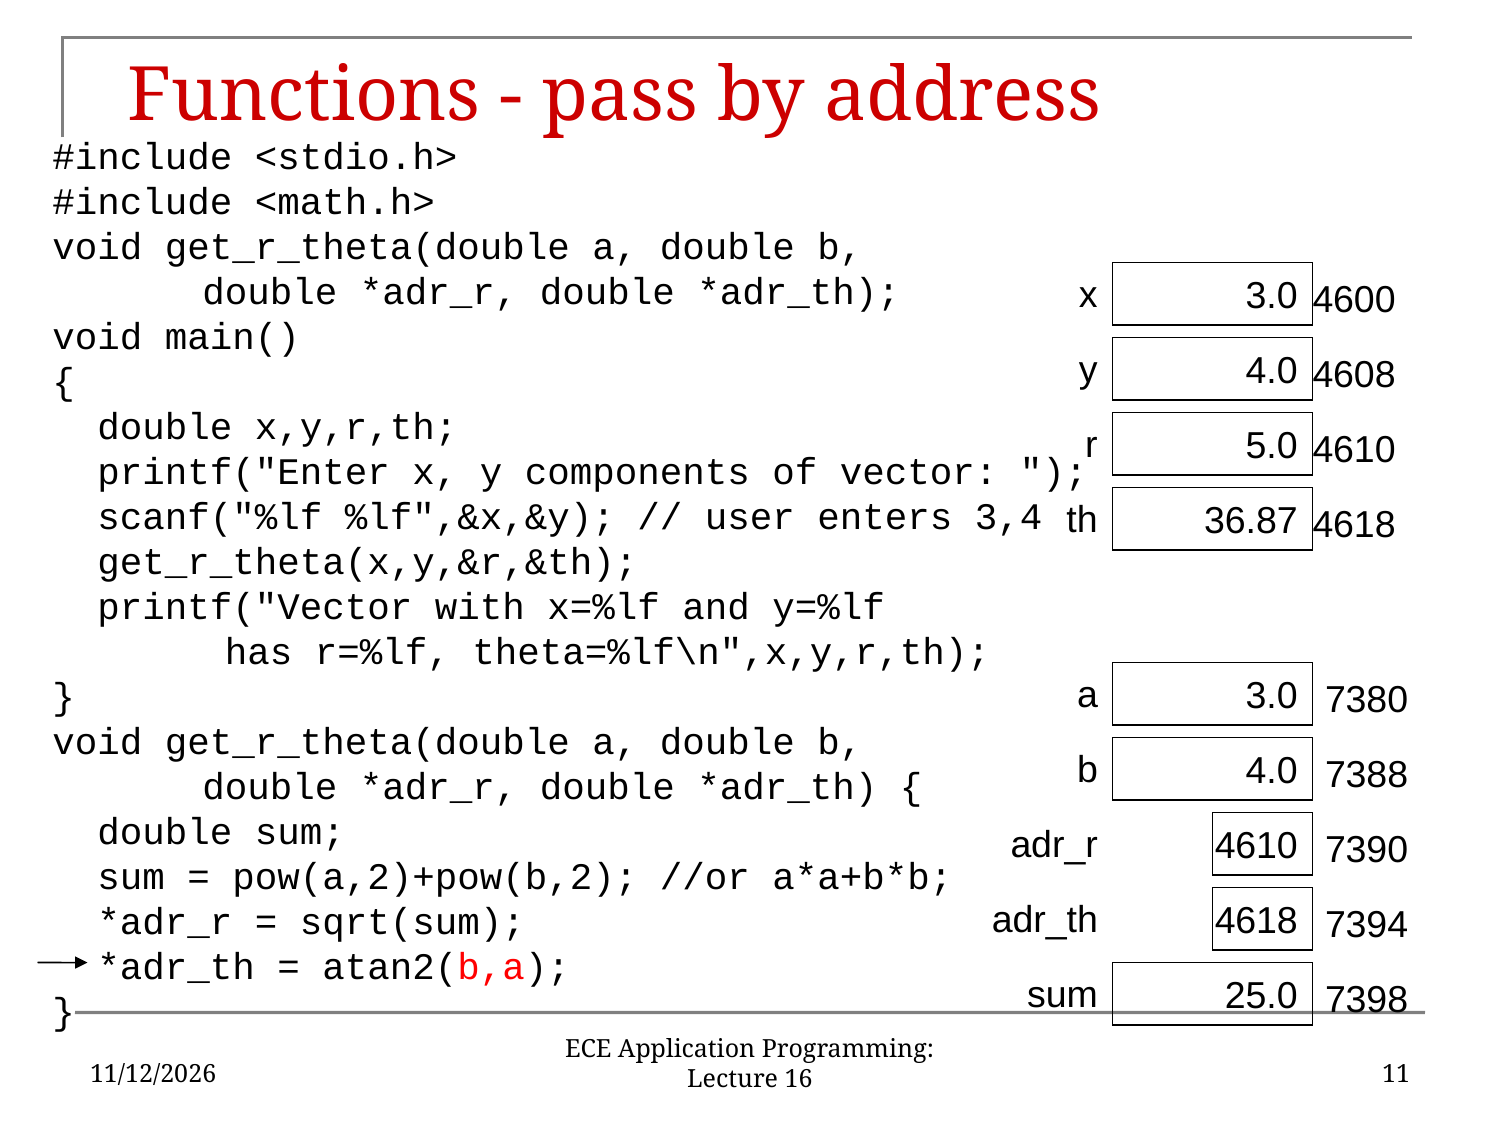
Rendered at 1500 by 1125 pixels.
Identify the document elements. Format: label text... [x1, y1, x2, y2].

text_box 3.0 [1112, 662, 1313, 725]
slide_number 11 [1074, 1023, 1426, 1100]
text_box 7388 [1325, 750, 1438, 796]
text_box 3.0 [1112, 262, 1313, 325]
text_box 7380 [1325, 675, 1438, 721]
text_box 7394 [1325, 900, 1438, 946]
text_box 4.0 [1112, 737, 1313, 800]
text_box 7398 [1325, 975, 1438, 1021]
text_box adr_th [949, 887, 1113, 948]
text_box 36.87 [1112, 487, 1313, 550]
text_box r [1049, 412, 1112, 473]
text_box sum [924, 962, 1112, 1023]
text_box y [1049, 337, 1112, 398]
text_box 4608 [1312, 350, 1425, 396]
text_box 4618 [1212, 887, 1313, 950]
text_box 5.0 [1112, 412, 1313, 475]
text_box 4.0 [1112, 337, 1313, 400]
text_box 4610 [1312, 425, 1425, 471]
text_box a [1049, 662, 1112, 723]
text_box 4618 [1312, 500, 1425, 546]
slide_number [74, 1023, 426, 1100]
text_box 25.0 [1112, 962, 1313, 1025]
text_box x [1049, 262, 1112, 323]
text_box th [1049, 487, 1112, 548]
text_box adr_r [949, 812, 1113, 873]
text_box 7390 [1325, 825, 1438, 871]
text_box b [1049, 737, 1112, 798]
text_box 4610 [1212, 812, 1313, 875]
text_box 4600 [1312, 275, 1425, 321]
text_box #include <stdio.h> #include <math.h> void get_r_theta(double a, double b, double *adr_r, double *adr_th); void main() { double x,y,r,th; printf("Enter x, y components of vector: "); scanf("%lf %lf",&x,&y); // user enters 3,4 get_r_theta(x,y,&r,&th); printf("Vector with x=%lf and y=%lf has r=%lf, theta=%lf\n",x,y,r,th); } void get_r_theta(double a, double b, double *adr_r, double *adr_th) { double sum; sum = pow(a,2)+pow(b,2); //or a*a+b*b; *adr_r = sqrt(sum); *adr_th = atan2(b,a); } [37, 124, 1413, 1040]
title Functions - pass by address [112, 37, 1388, 124]
text_box [37, 956, 88, 969]
footer ECE Application Programming: Lecture 16 [512, 1024, 988, 1101]
